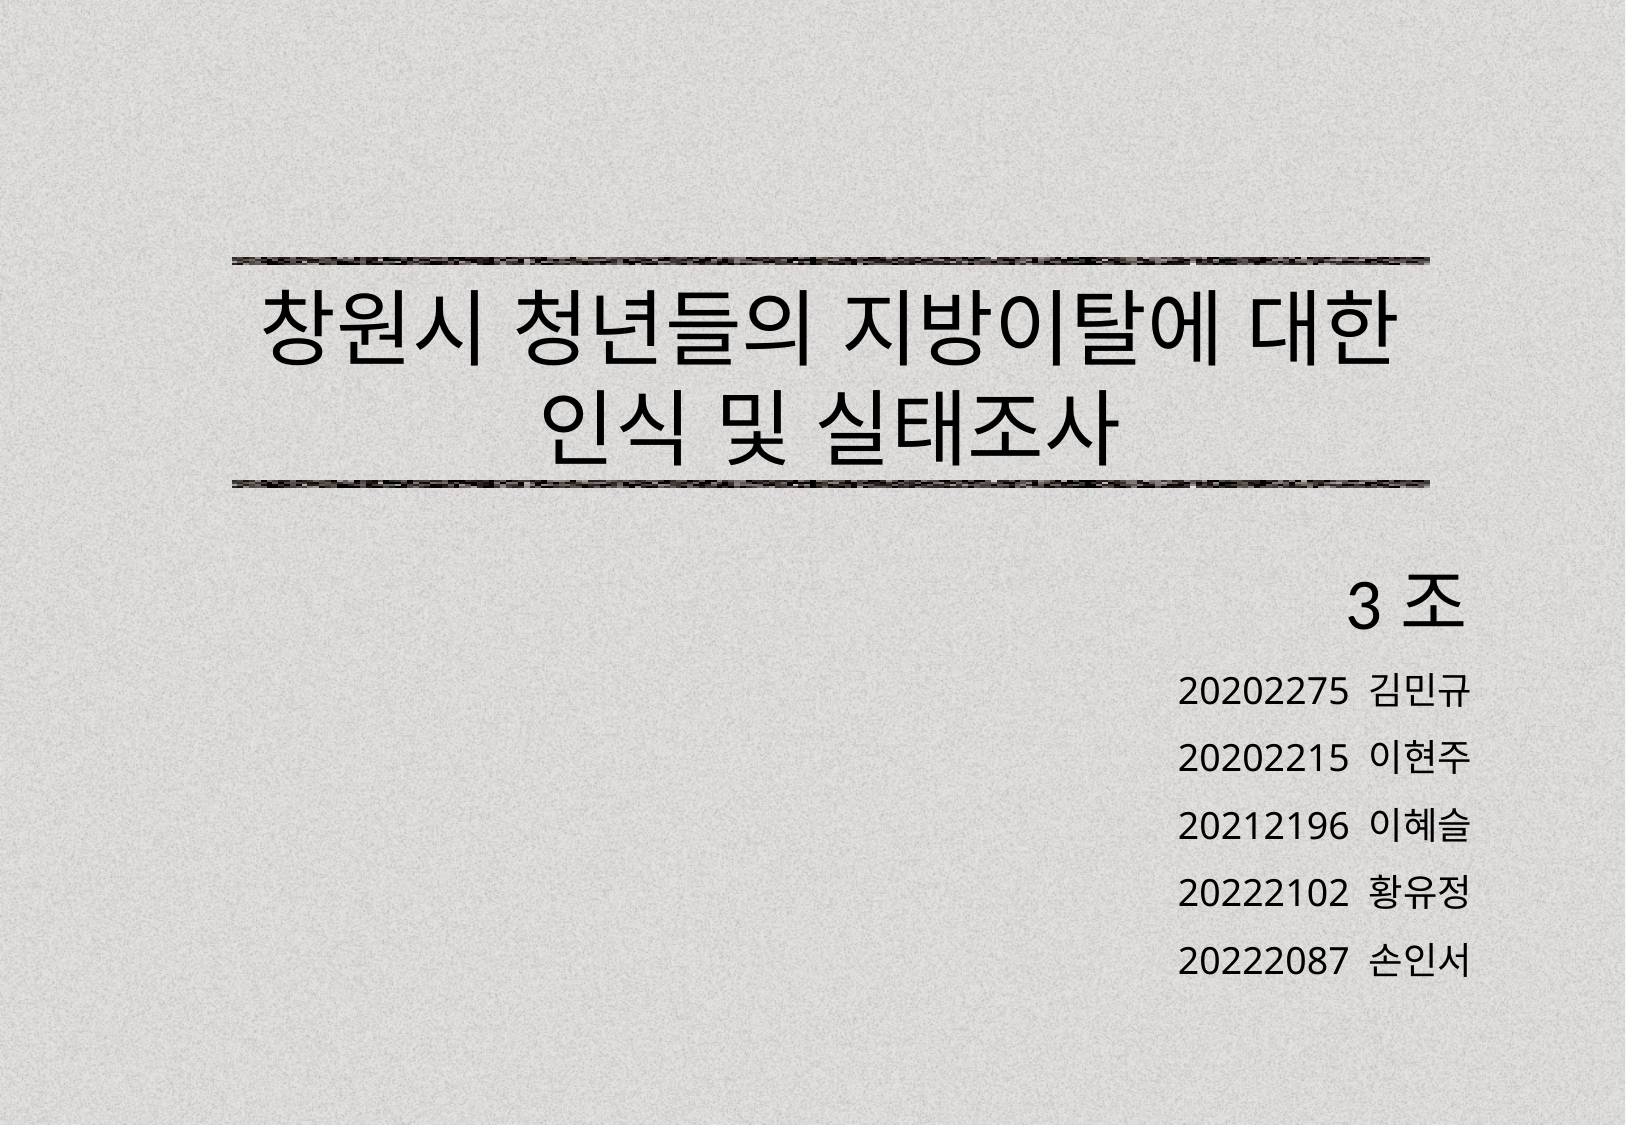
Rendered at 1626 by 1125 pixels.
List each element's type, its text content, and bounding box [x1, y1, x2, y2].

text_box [191, 256, 1469, 488]
picture [0, 0, 1626, 1125]
text_box 20202275 김민규 20202215 이현주 20212196 이혜슬 20222102 황유정 20222087 손인서 [1060, 637, 1487, 990]
text_box 3조 [1064, 549, 1483, 652]
